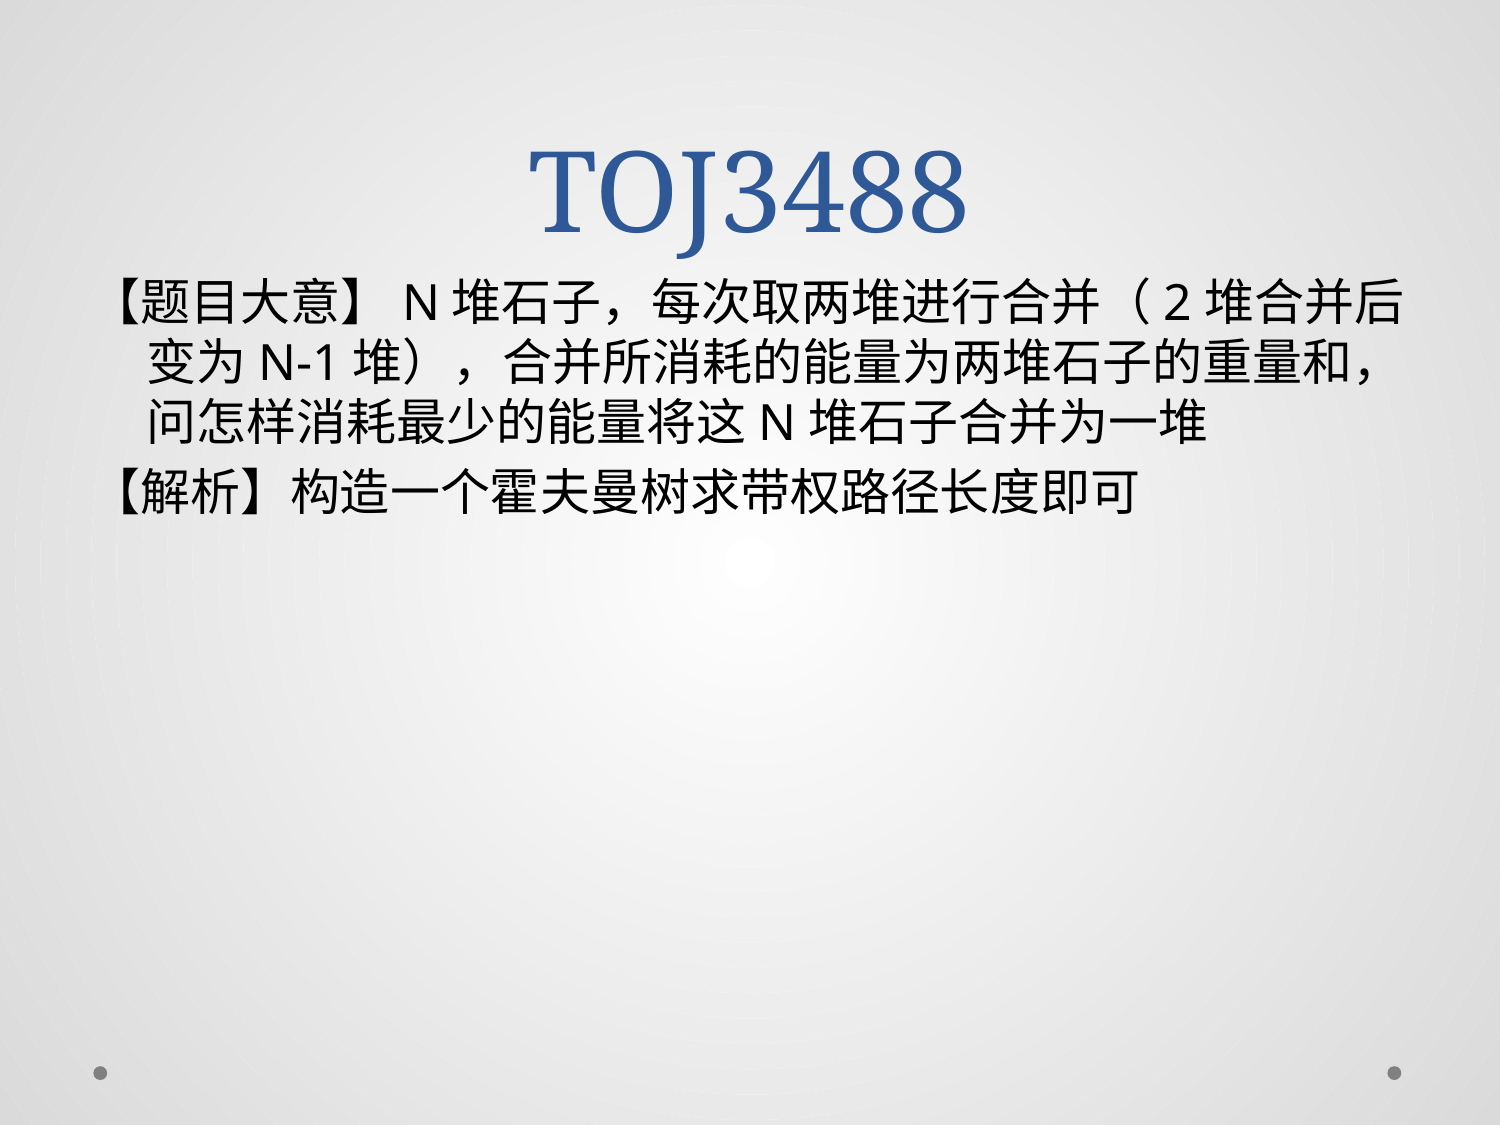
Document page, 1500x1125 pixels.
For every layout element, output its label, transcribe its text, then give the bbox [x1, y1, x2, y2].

title TOJ3488 [75, 0, 1425, 262]
list 【题目大意】N堆石子，每次取两堆进行合并（2堆合并后变为N-1堆），合并所消耗的能量为两堆石子的重量和，问怎样消耗最少的能量将这N堆石子合并为一堆 【解析】构造一个霍夫曼树求带权路径长度即可 [75, 262, 1425, 1005]
